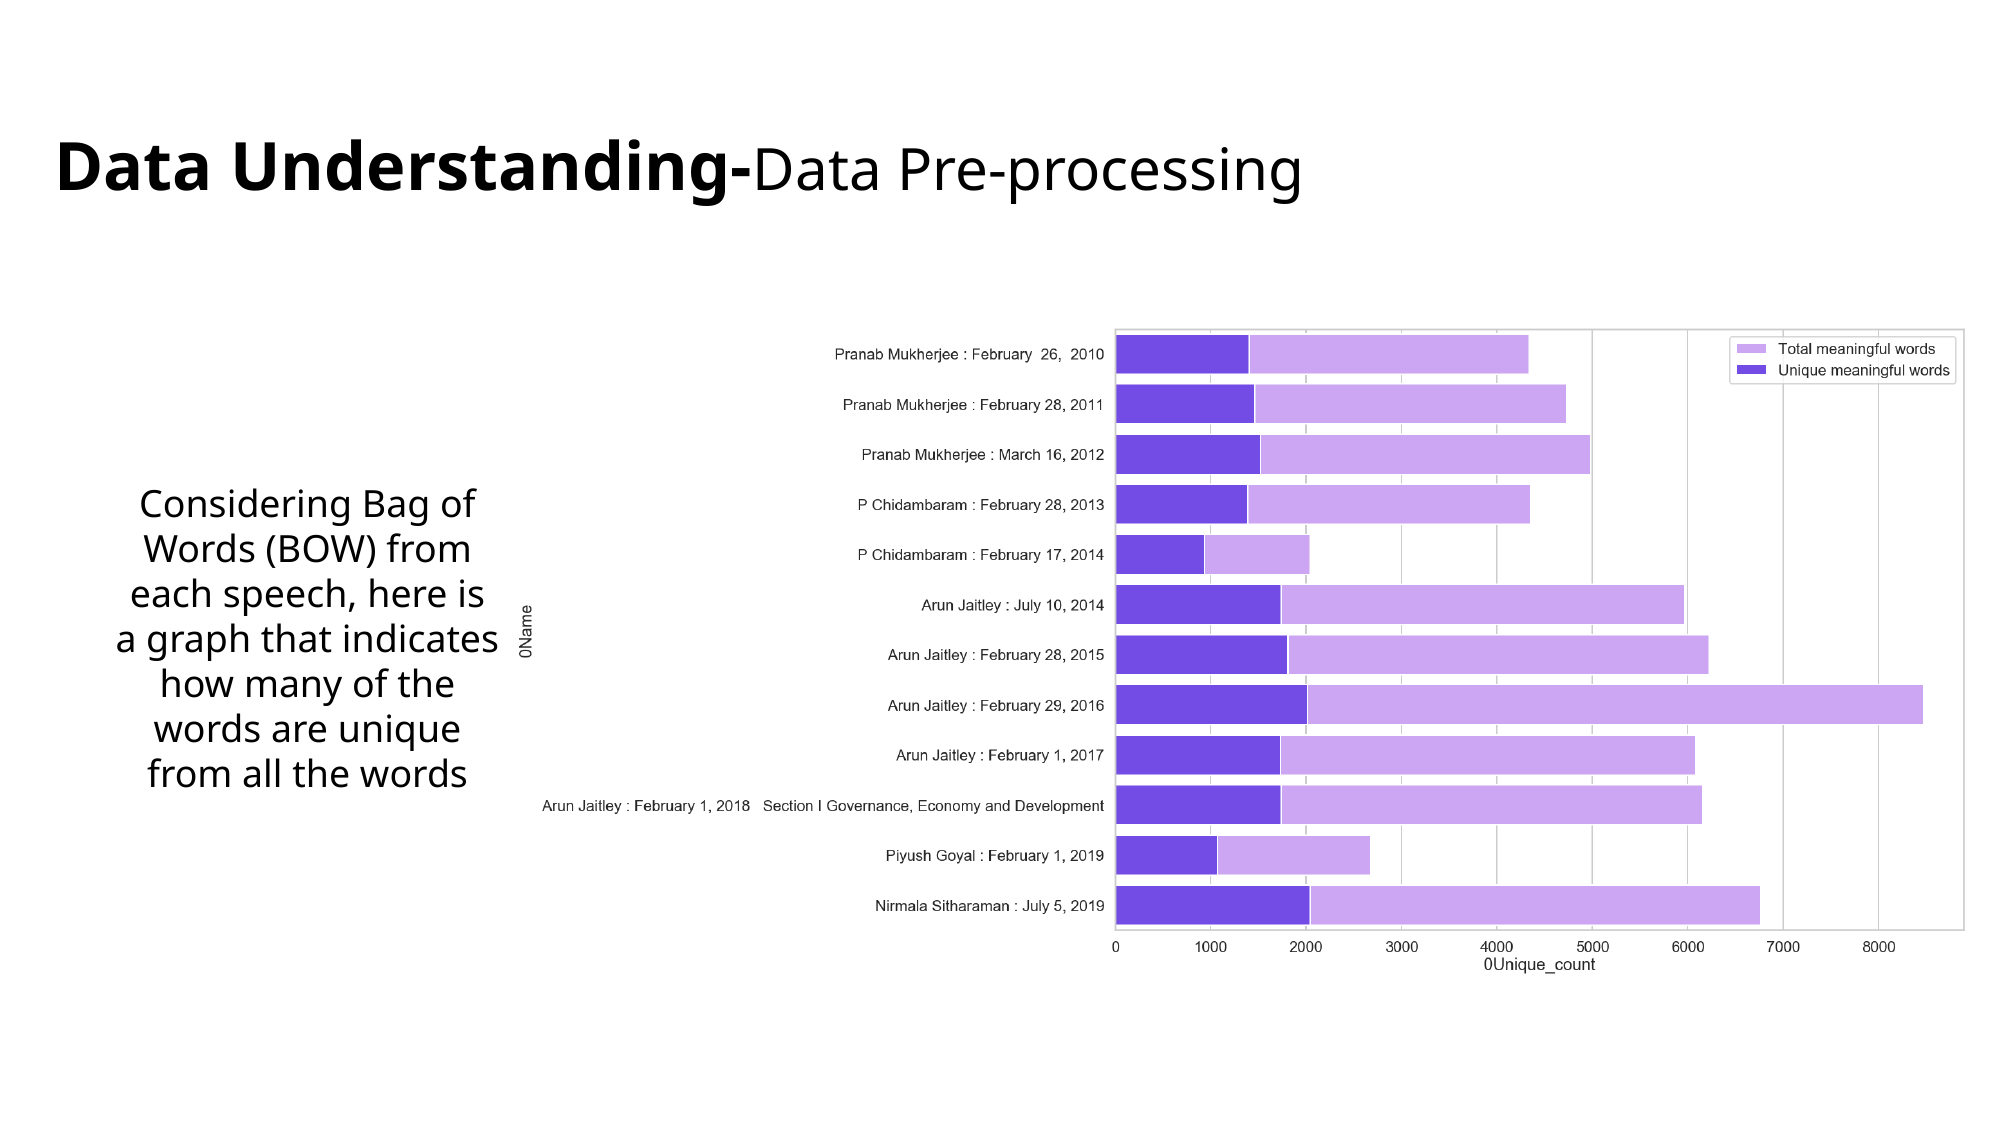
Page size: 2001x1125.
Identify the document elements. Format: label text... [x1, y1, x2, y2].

picture [514, 324, 1968, 978]
text_box Considering Bag of Words (BOW) from each speech, here is a graph that indicates how many of the words are unique from all the words [100, 472, 514, 803]
text_box Data Understanding-Data Pre-processing [39, 76, 1565, 212]
